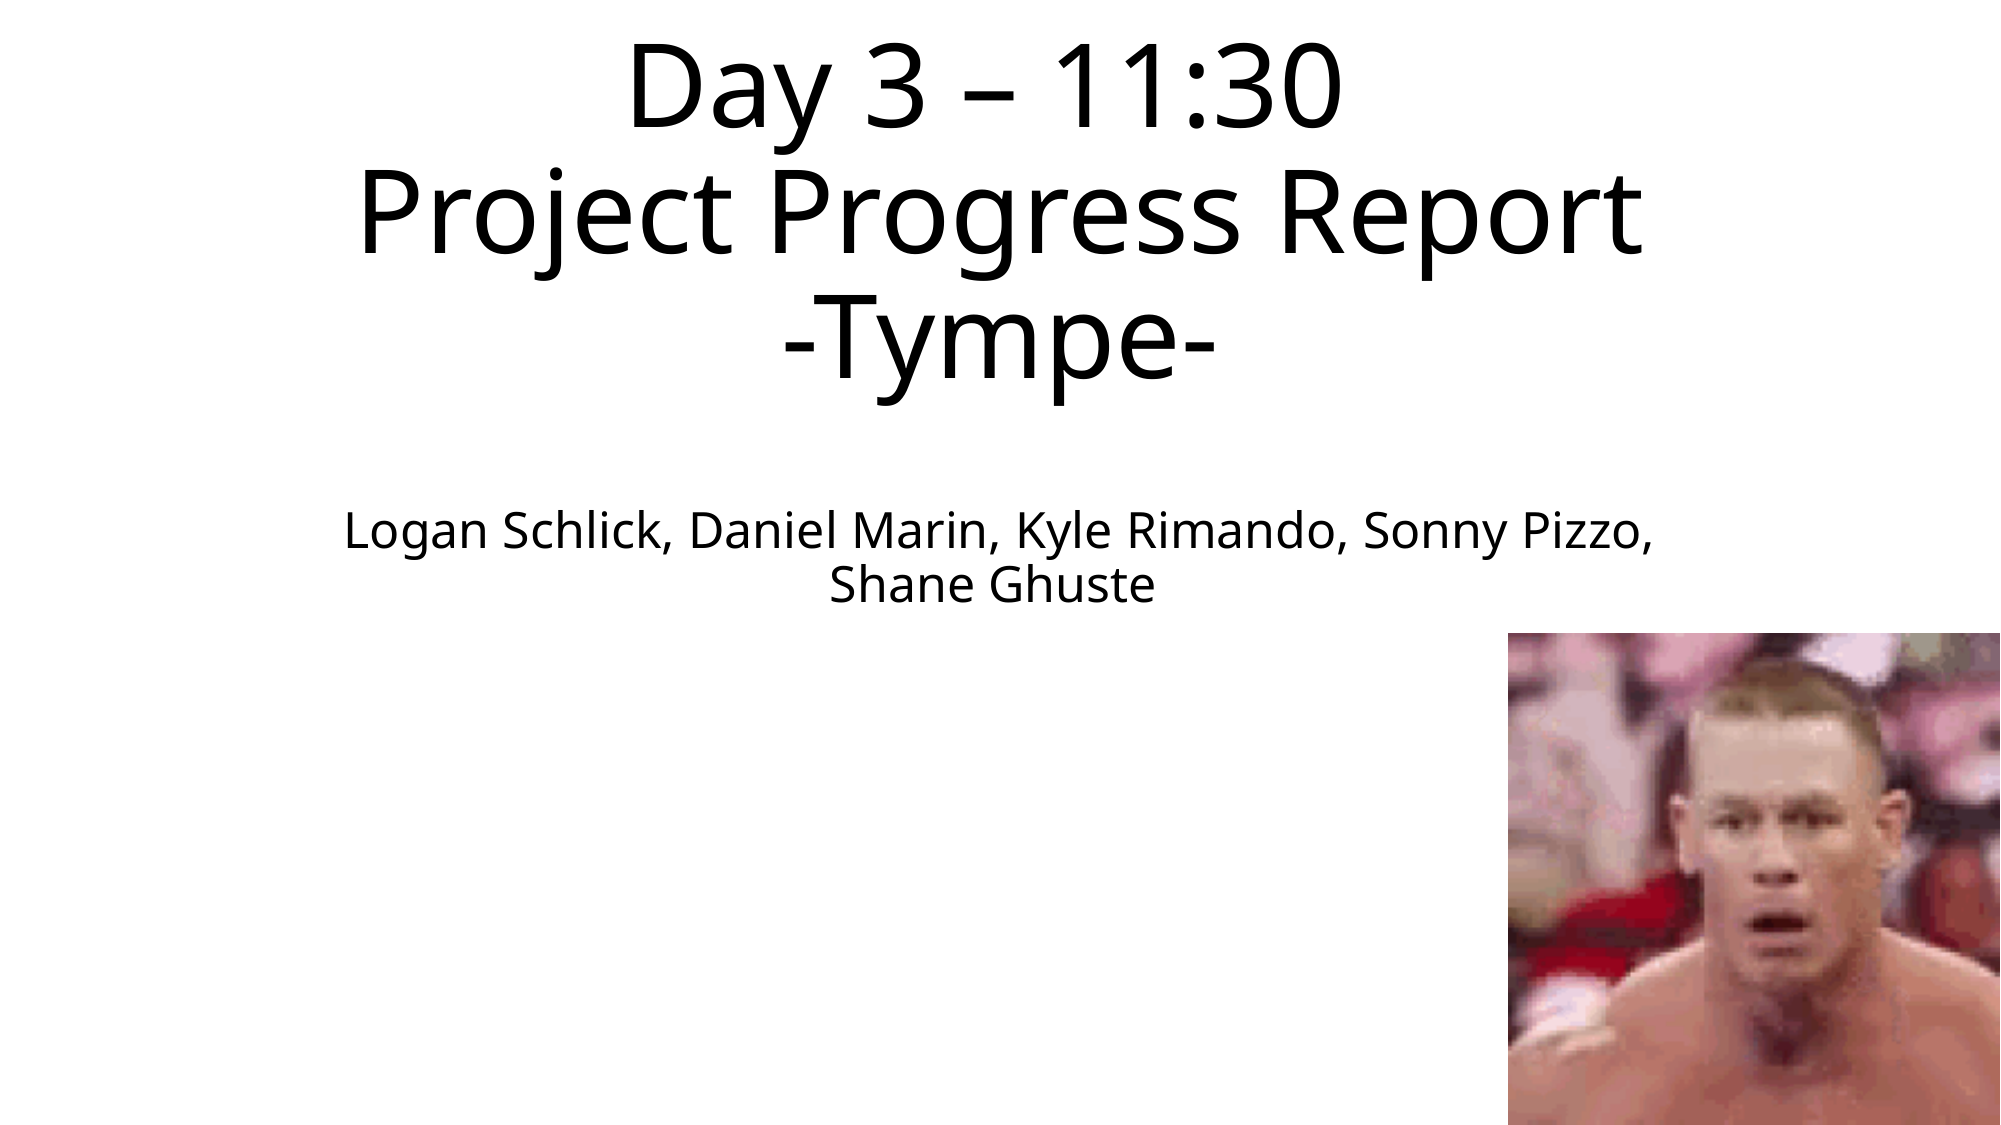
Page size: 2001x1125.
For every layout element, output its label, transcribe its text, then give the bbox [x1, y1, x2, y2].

picture [1508, 633, 2000, 1125]
title Day 3 – 11:30 Project Progress Report -Tympe- [249, 19, 1750, 412]
subtitle Logan Schlick, Daniel Marin, Kyle Rimando, Sonny Pizzo, Shane Ghuste [249, 497, 1750, 770]
